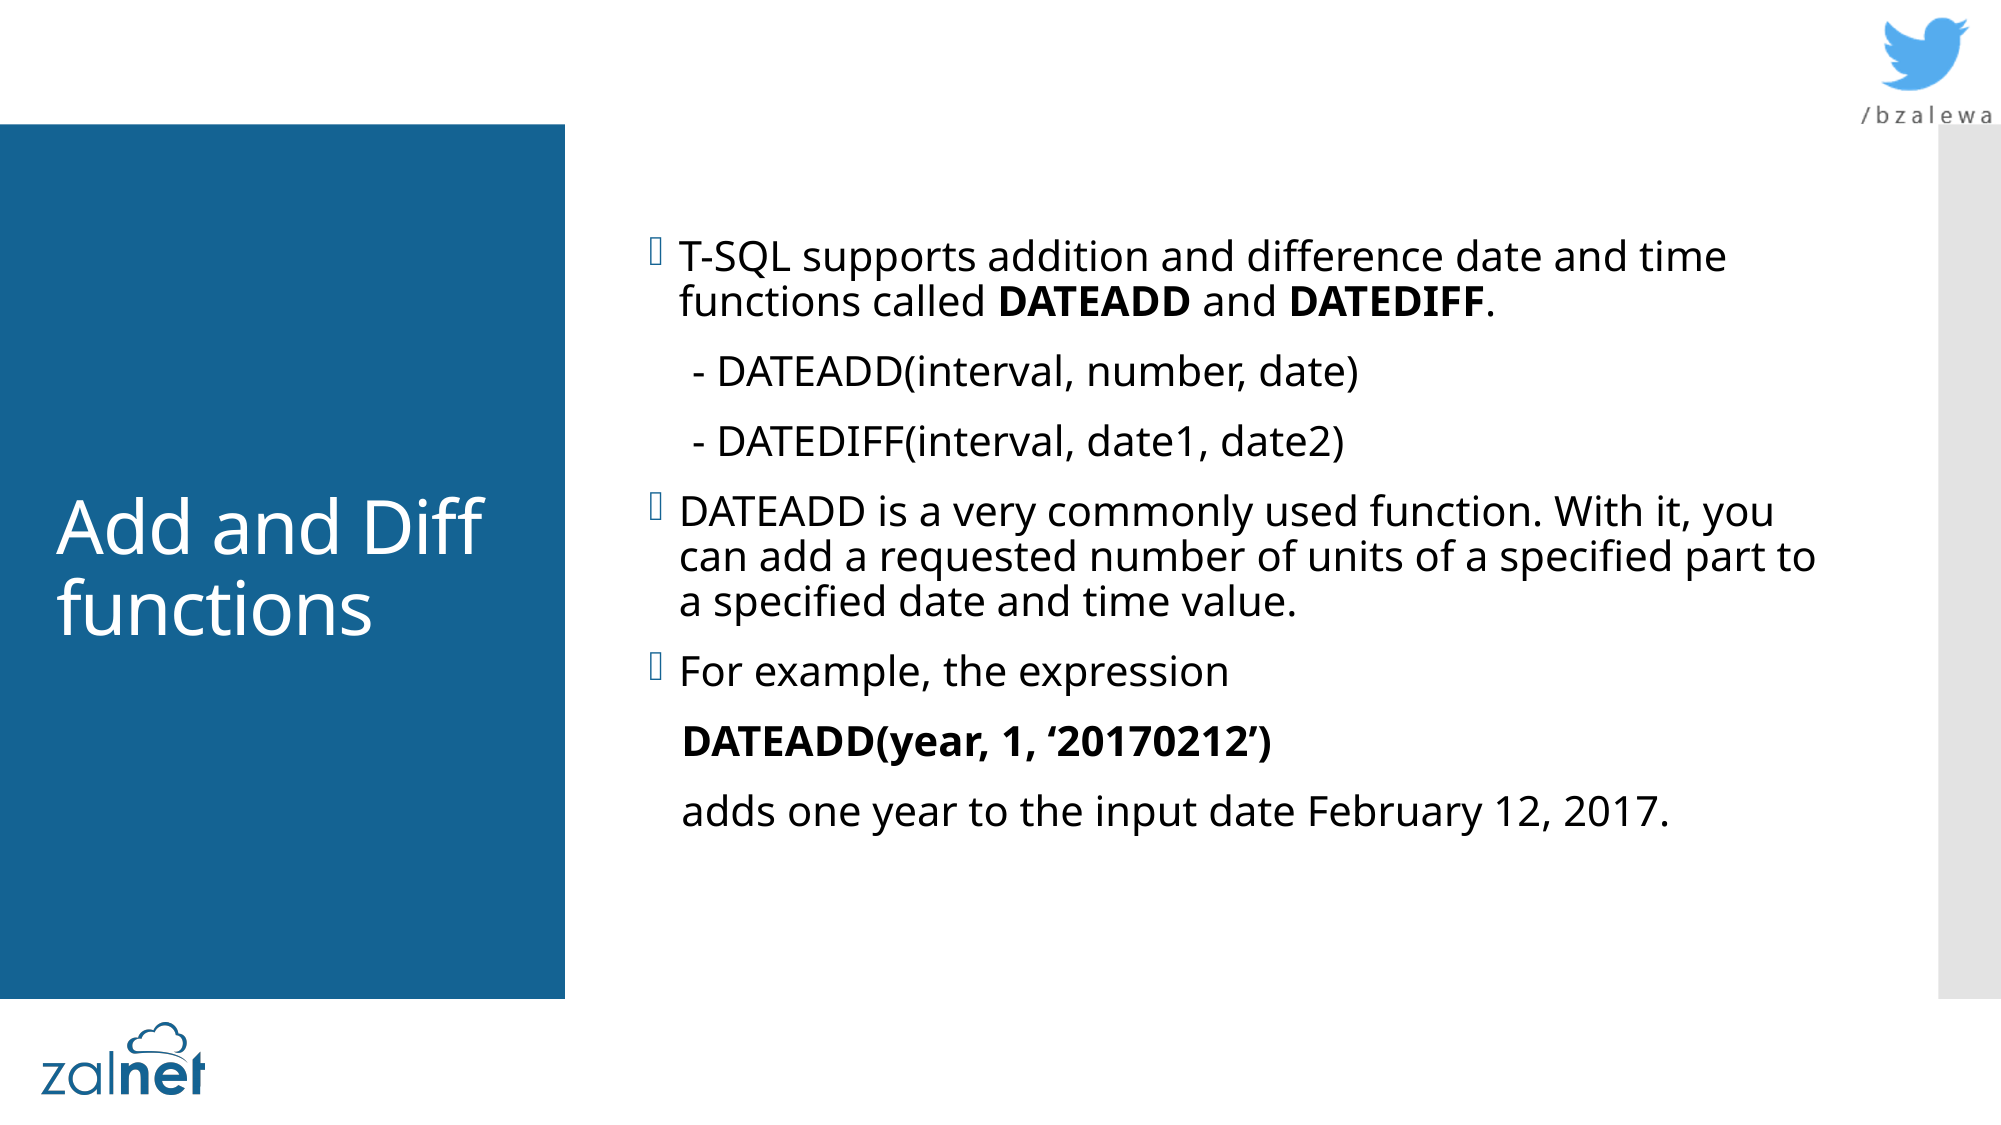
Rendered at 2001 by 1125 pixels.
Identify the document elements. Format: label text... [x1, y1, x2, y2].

list T-SQL supports addition and difference date and time functions called DATEADD and DATEDIFF. - DATEADD(interval, number, date) - DATEDIFF(interval, date1, date2) DATEADD is a very commonly used function. With it, you can add a requested number of units of a specified part to a specified date and time value. For example, the expression DATEADD(year, 1, ‘20170212’) adds one year to the input date February 12, 2017. [634, 150, 1834, 991]
title Add and Diff functions [41, 193, 525, 948]
picture [1844, 12, 1999, 125]
picture [41, 1022, 206, 1096]
